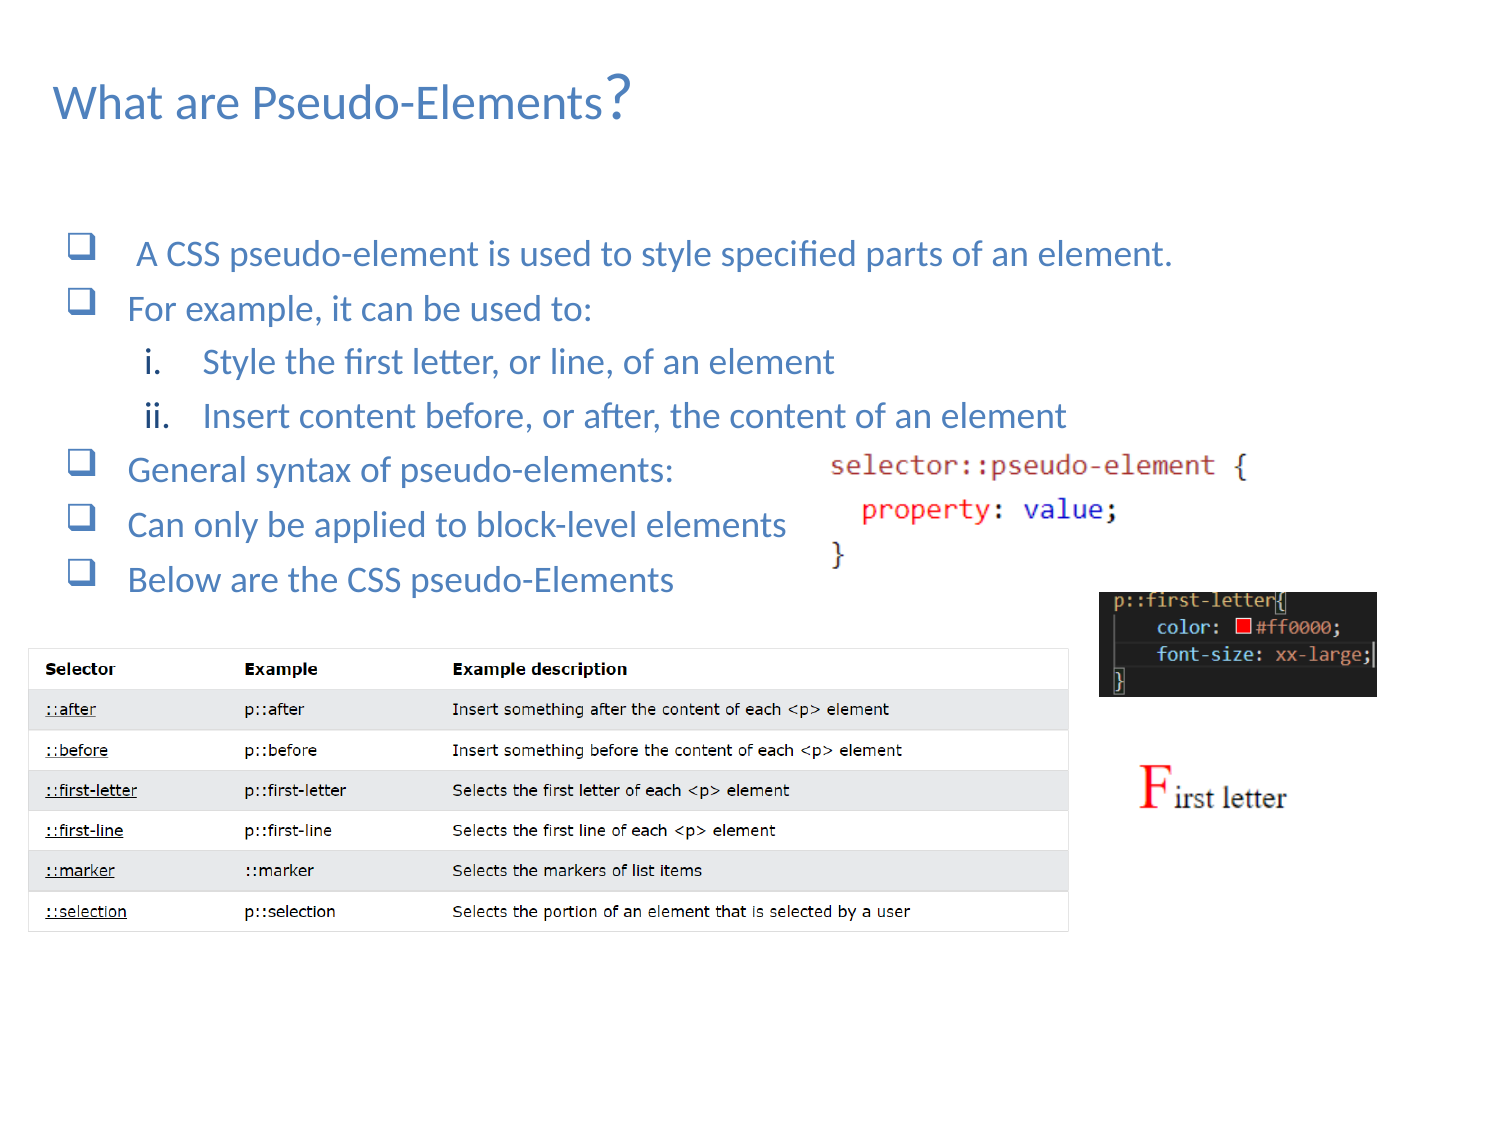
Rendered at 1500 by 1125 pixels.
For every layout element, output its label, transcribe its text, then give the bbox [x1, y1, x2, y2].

list What are Pseudo-Elements? A CSS pseudo-element is used to style specified parts of an element. For example, it can be used to: Style the first letter, or line, of an element Insert content before, or after, the content of an element General syntax of pseudo-elements: Can only be applied to block-level elements Below are the CSS pseudo-Elements [37, 45, 1448, 1000]
picture [23, 644, 1073, 936]
picture [1139, 755, 1294, 824]
picture [1099, 592, 1378, 697]
picture [813, 440, 1252, 581]
